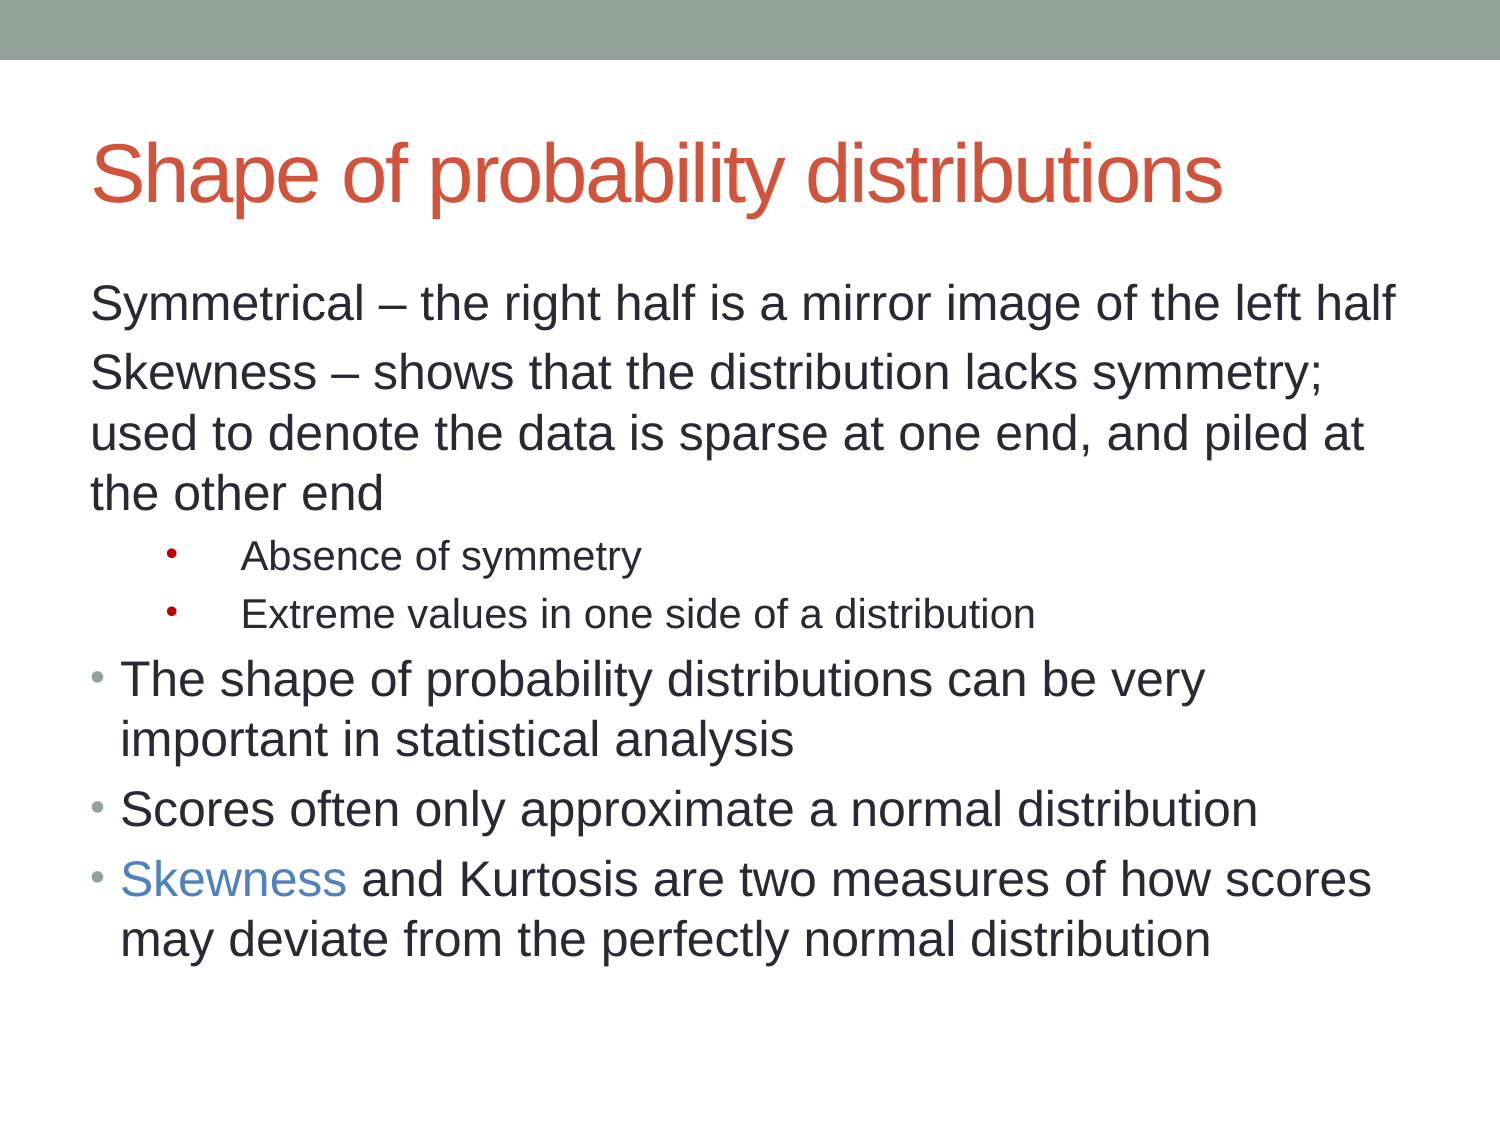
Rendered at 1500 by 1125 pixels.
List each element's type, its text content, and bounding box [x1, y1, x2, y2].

title Shape of probability distributions [75, 87, 1425, 250]
list Symmetrical – the right half is a mirror image of the left half Skewness – shows that the distribution lacks symmetry; used to denote the data is sparse at one end, and piled at the other end Absence of symmetry Extreme values in one side of a distribution The shape of probability distributions can be very important in statistical analysis Scores often only approximate a normal distribution Skewness and Kurtosis are two measures of how scores may deviate from the perfectly normal distribution [75, 262, 1425, 1063]
